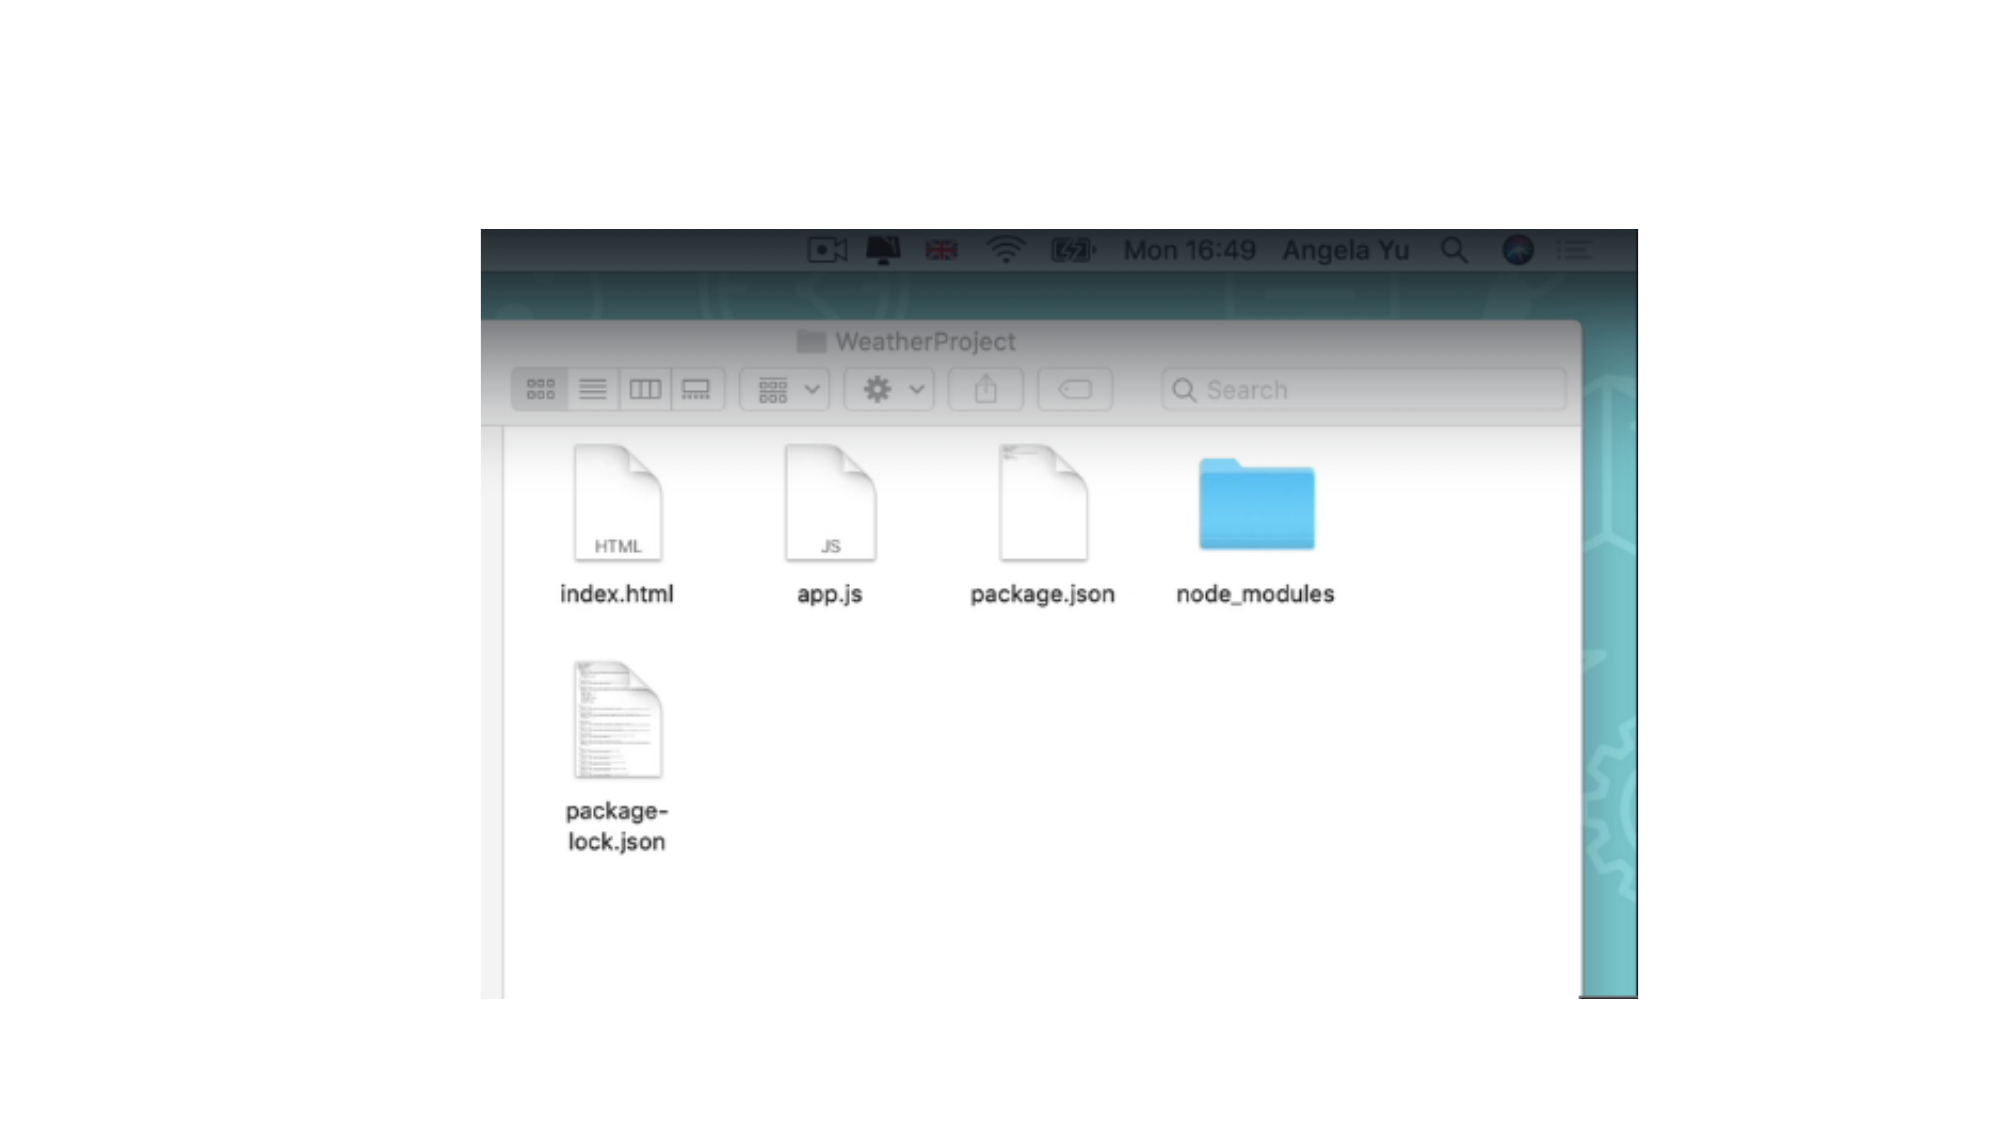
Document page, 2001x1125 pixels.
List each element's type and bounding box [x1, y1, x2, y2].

picture [480, 229, 1639, 999]
